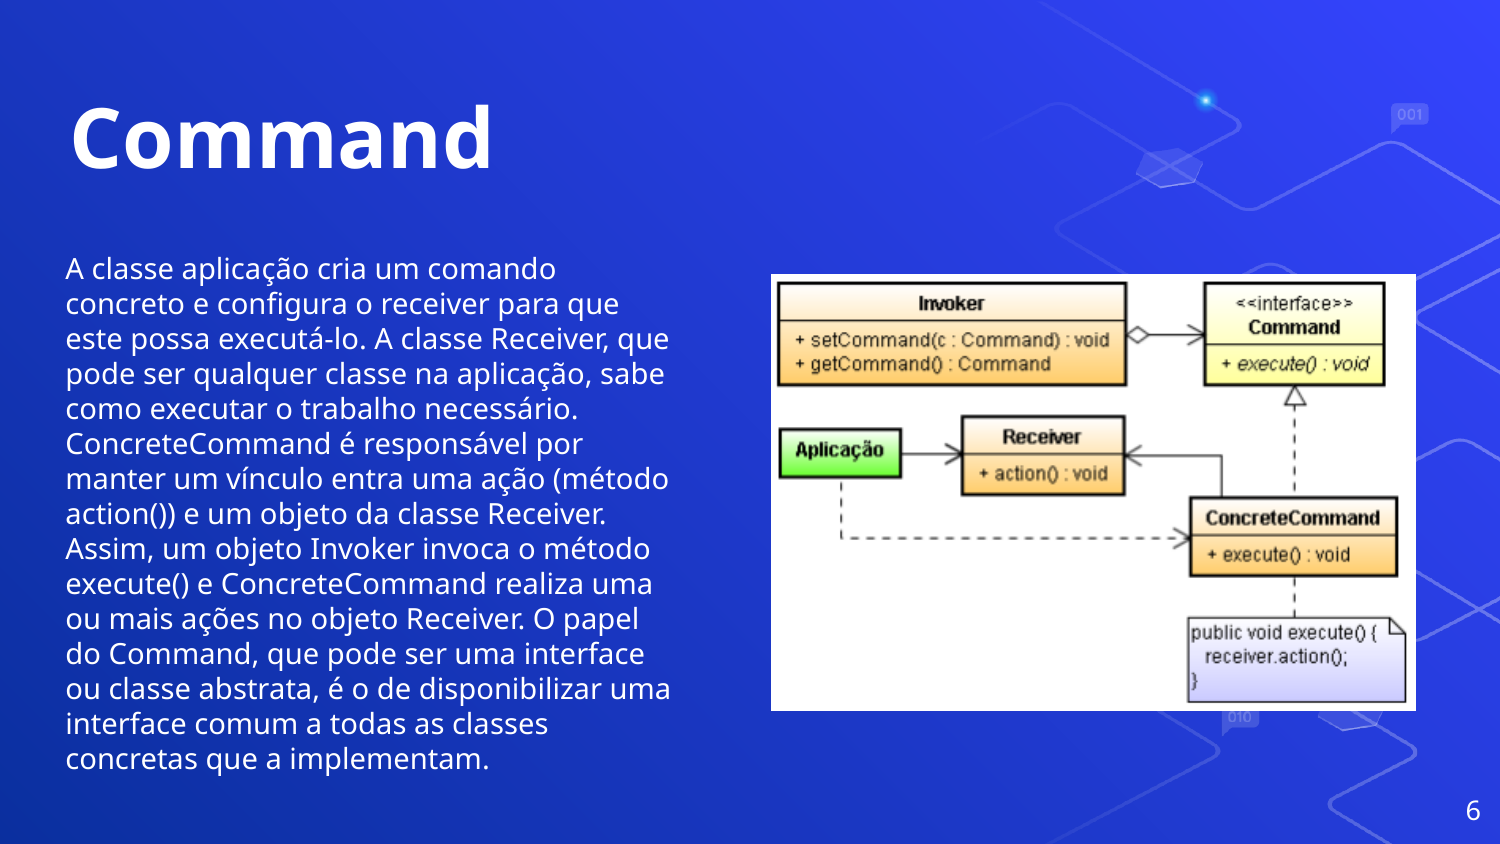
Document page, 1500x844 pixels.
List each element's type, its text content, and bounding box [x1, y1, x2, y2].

picture [0, 0, 1500, 844]
title Command [70, 52, 570, 243]
slide_number 6 [1391, 779, 1482, 844]
text_box A classe aplicação cria um comando concreto e configura o receiver para que este possa executá-lo. A classe Receiver, que pode ser qualquer classe na aplicação, sabe como executar o trabalho necessário. ConcreteCommand é responsável por manter um vínculo entra uma ação (método action()) e um objeto da classe Receiver. Assim, um objeto Invoker invoca o método execute() e ConcreteCommand realiza uma ou mais ações no objeto Receiver. O papel do Command, que pode ser uma interface ou classe abstrata, é o de disponibilizar uma interface comum a todas as classes concretas que a implementam. [50, 243, 695, 783]
